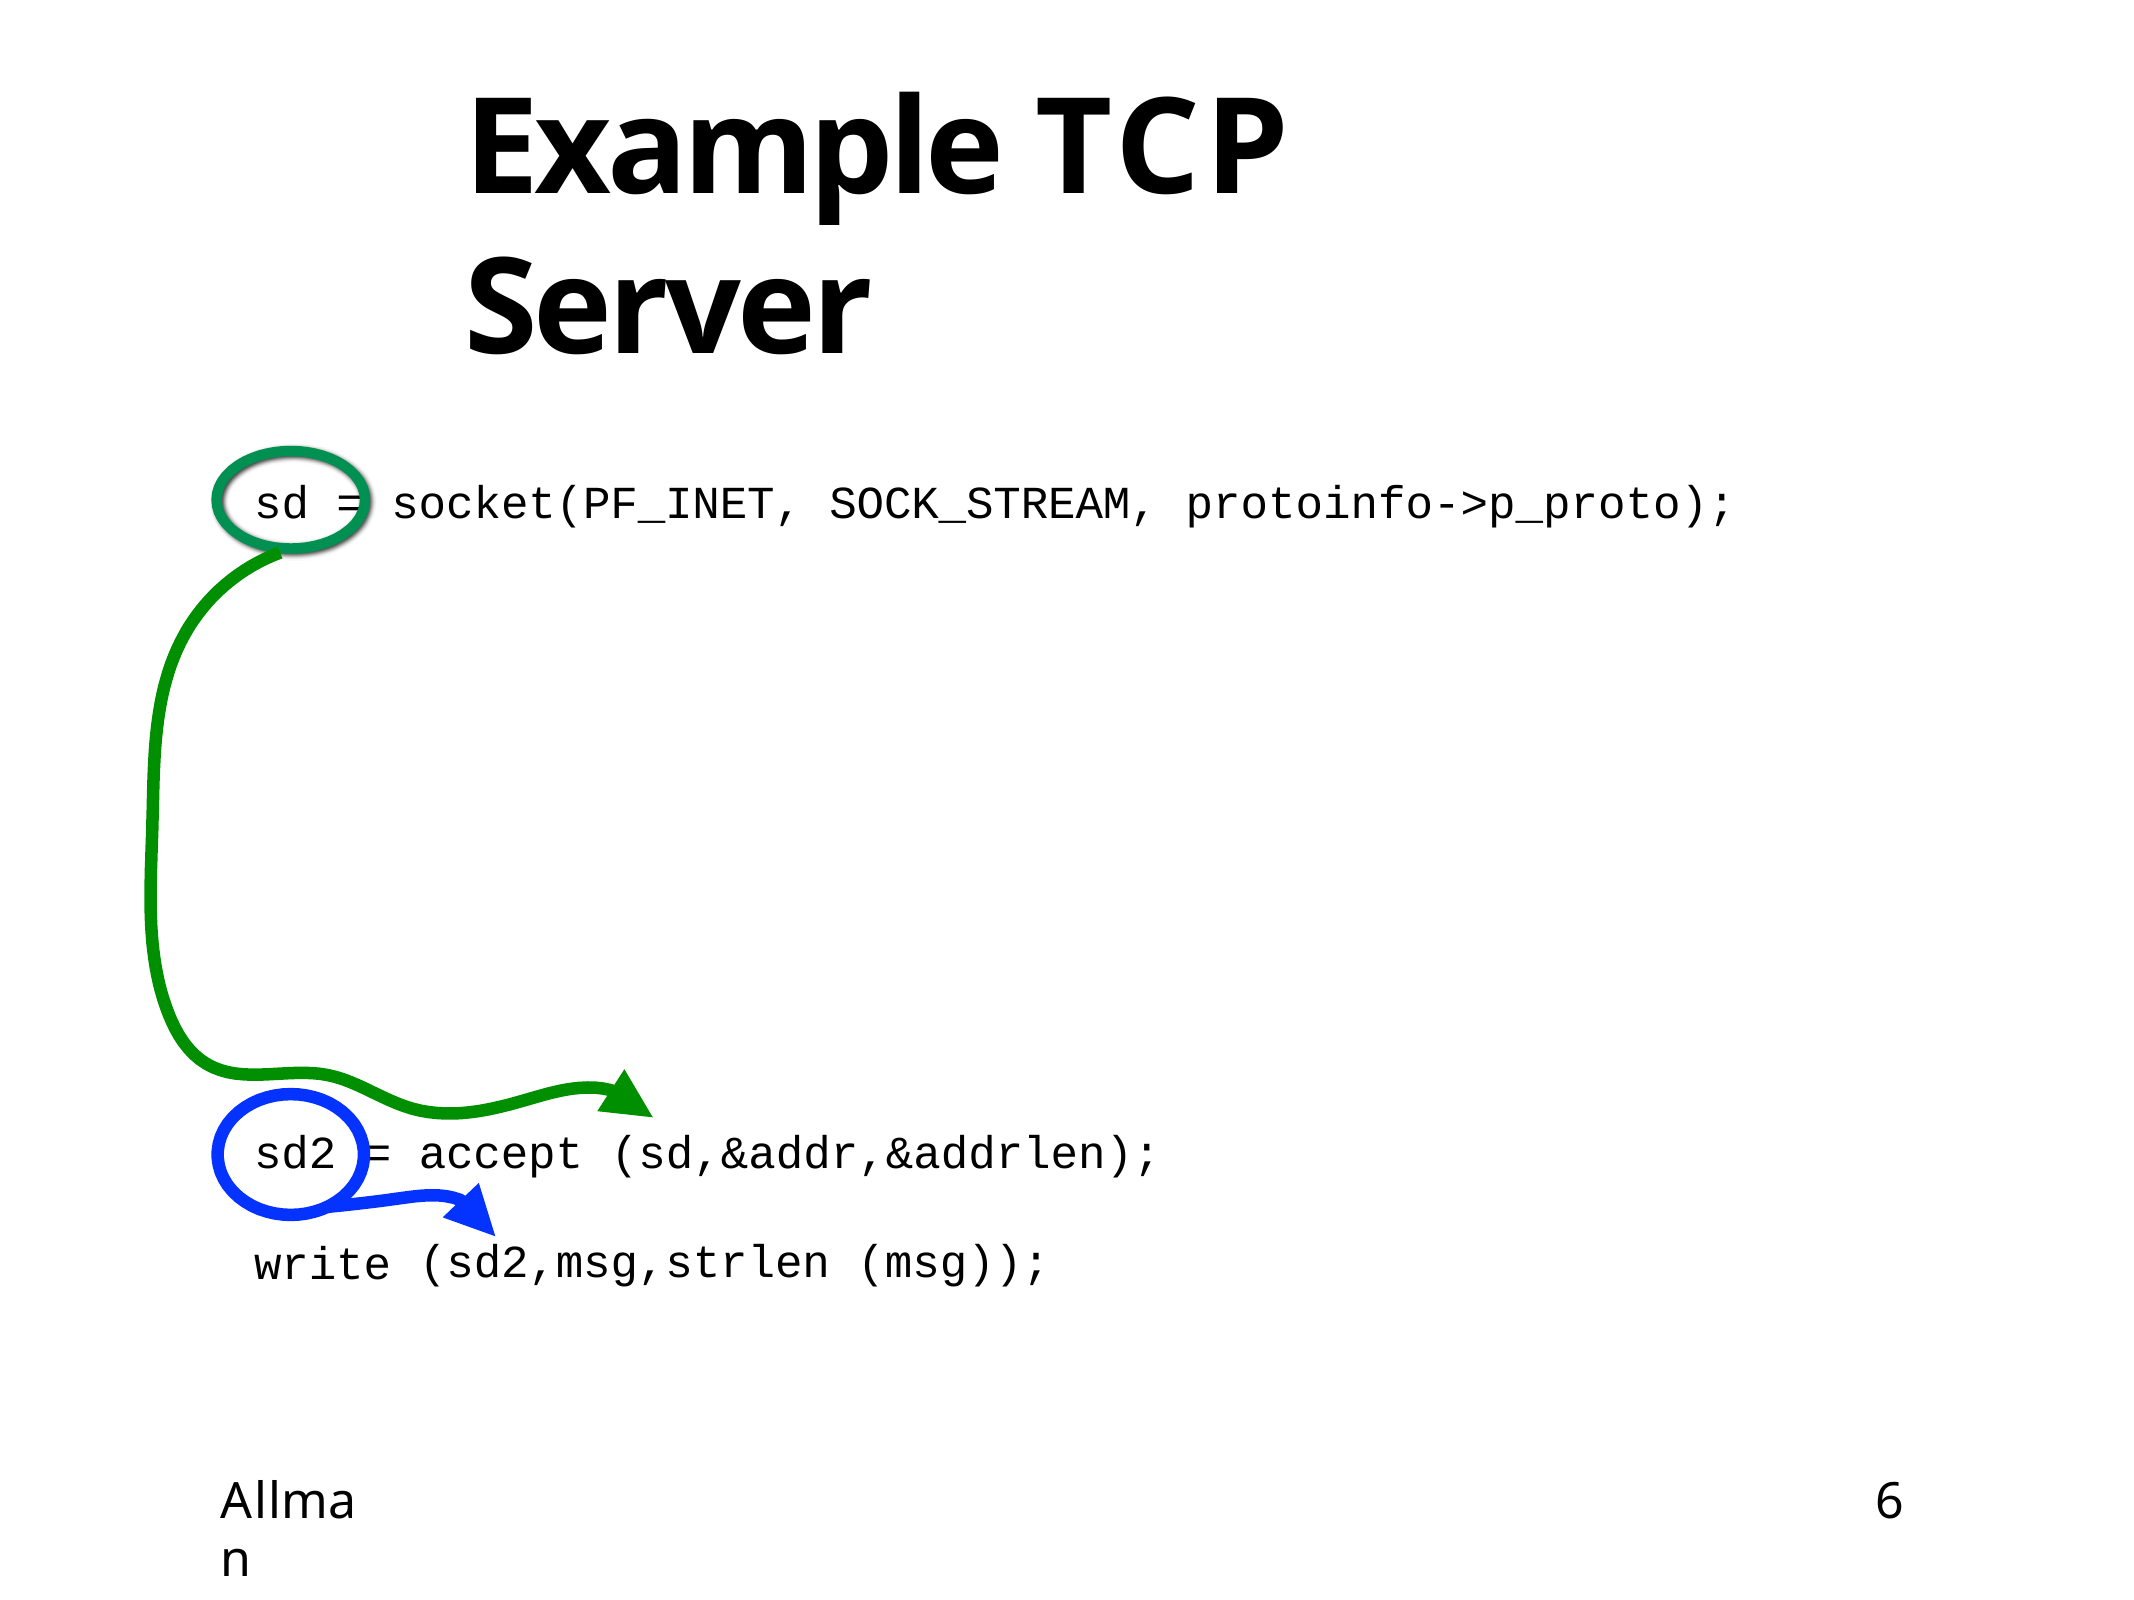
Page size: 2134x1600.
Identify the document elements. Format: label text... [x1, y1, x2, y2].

text_box [597, 1069, 653, 1118]
text_box sd2 = accept (sd,&addr,&addrlen); write [252, 1120, 1164, 1289]
title Example TCP Server [461, 58, 1673, 381]
text_box [442, 1182, 496, 1237]
text_box 6 [1872, 1470, 1902, 1529]
text_box sd = socket(PF_INET, SOCK_STREAM, protoinfo->p_proto); [378, 470, 1742, 528]
text_box (sd2,msg,strlen (msg)); [417, 1229, 1054, 1287]
footer Allman [218, 1470, 364, 1600]
text_box [150, 552, 612, 1114]
text_box [210, 444, 378, 561]
text_box [217, 1094, 364, 1215]
text_box [326, 1195, 460, 1207]
text_box [216, 451, 366, 549]
